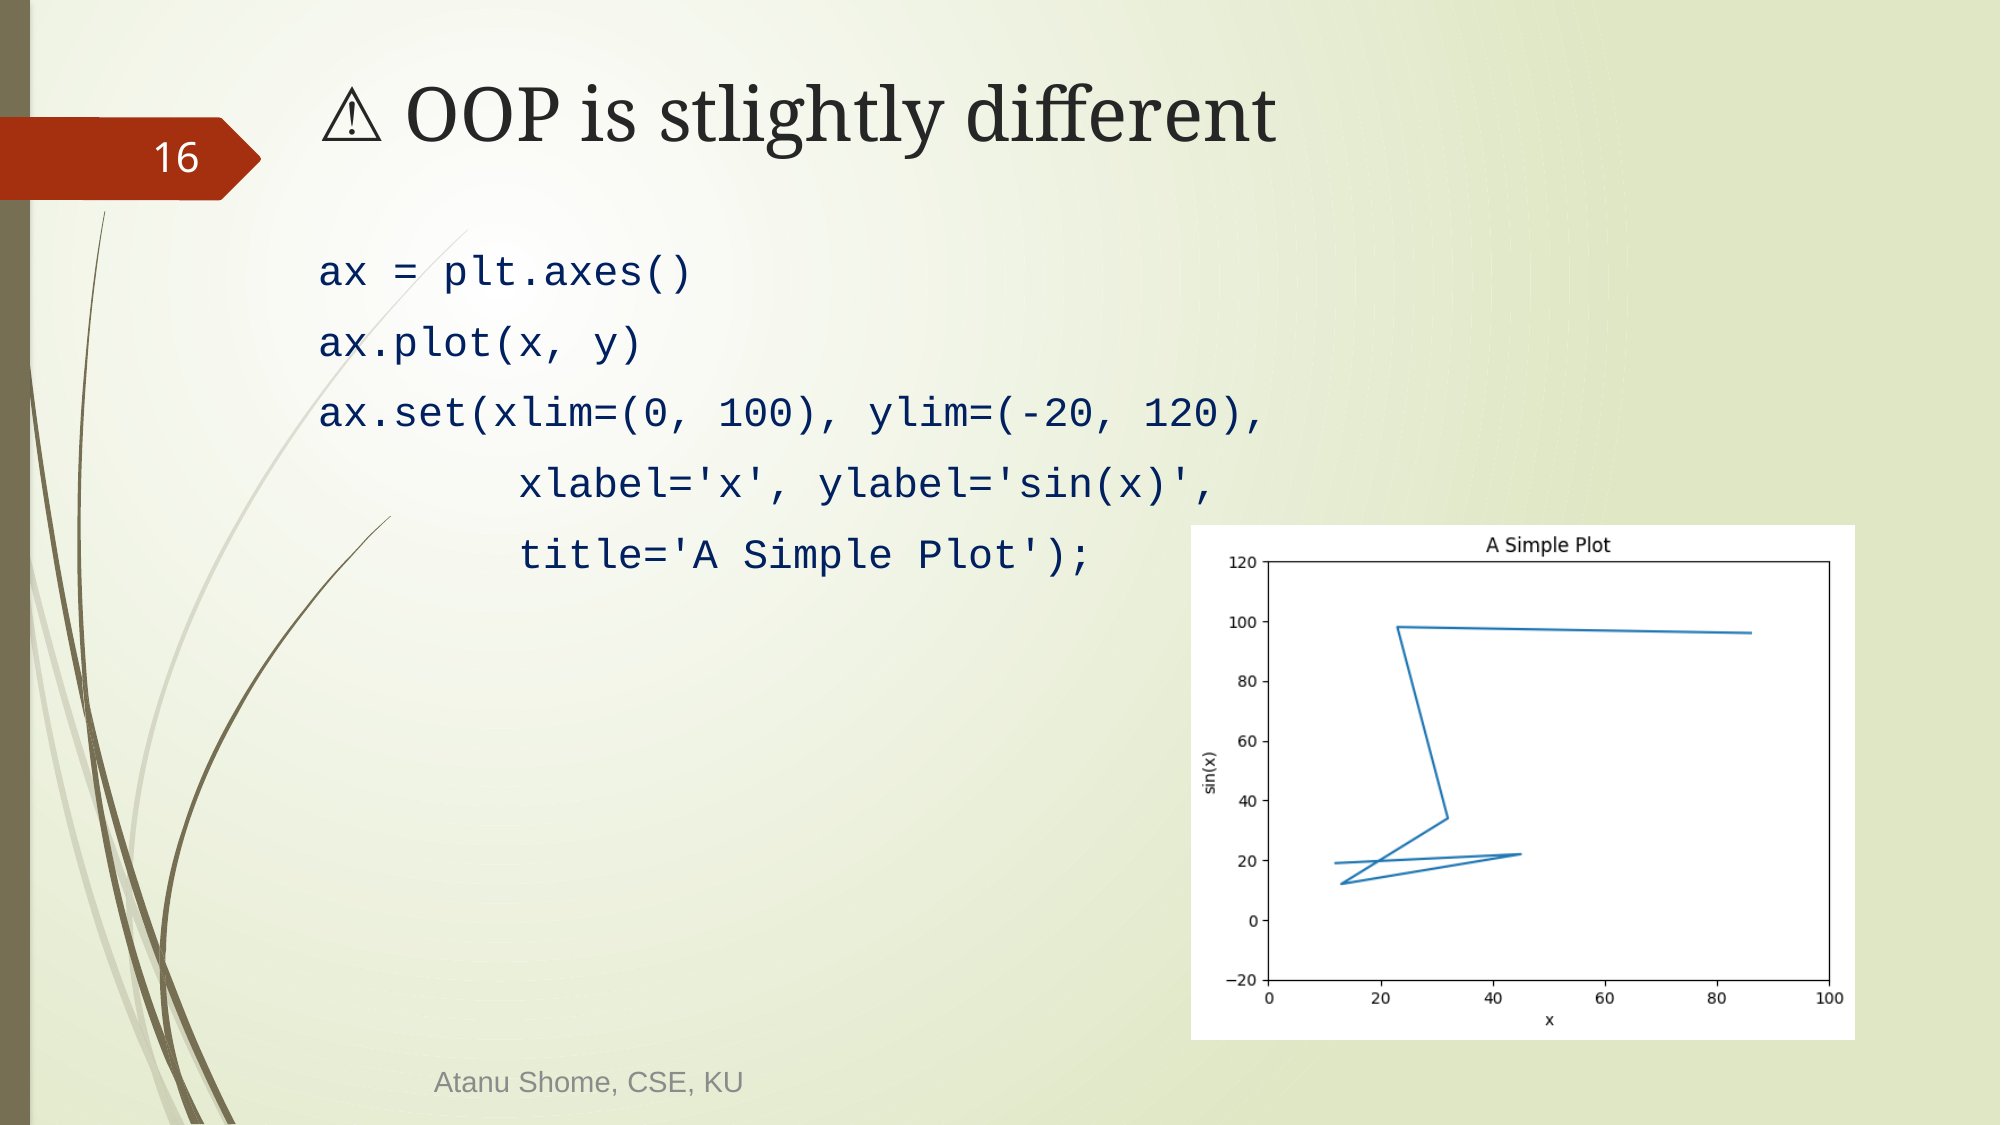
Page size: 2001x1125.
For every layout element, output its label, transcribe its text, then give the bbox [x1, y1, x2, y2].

slide_number 16 [87, 129, 216, 190]
footer Atanu Shome, CSE, KU [418, 1050, 1669, 1111]
list ax = plt.axes() ax.plot(x, y) ax.set(xlim=(0, 100), ylim=(-20, 120), xlabel='x', ylabel='sin(x)', title='A Simple Plot'); [303, 235, 1888, 1028]
title ⚠️ OOP is stlightly different [303, 58, 1888, 201]
picture [1191, 525, 1855, 1040]
